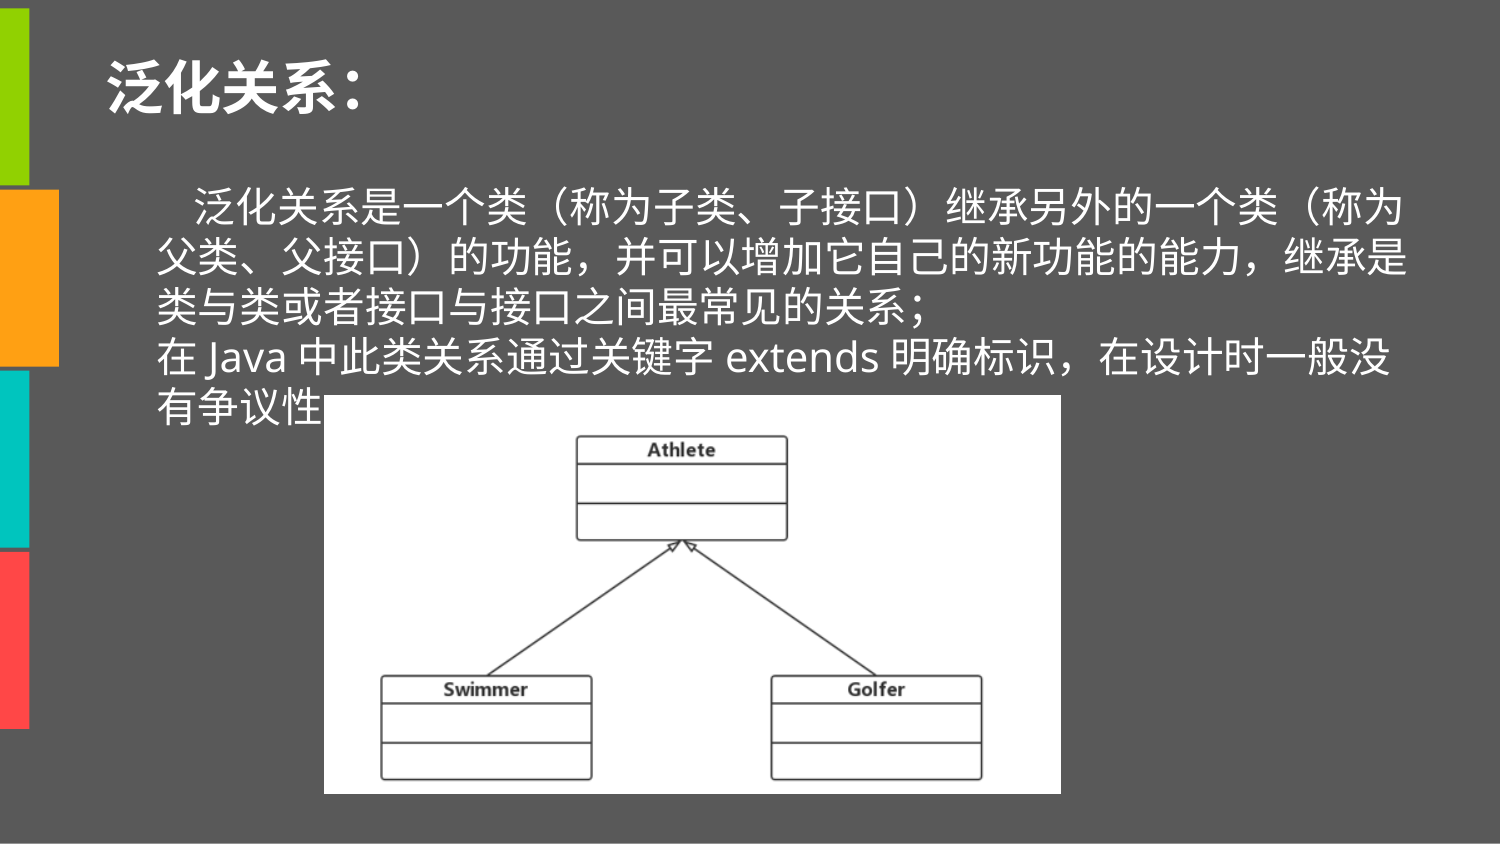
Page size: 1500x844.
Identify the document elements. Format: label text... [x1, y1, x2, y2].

text_box [0, 187, 61, 369]
text_box 泛化关系： [90, 43, 412, 129]
text_box 泛化关系是一个类（称为子类、子接口）继承另外的一个类（称为父类、父接口）的功能，并可以增加它自己的新功能的能力，继承是类与类或者接口与接口之间最常见的关系； 在Java中此类关系通过关键字extends明确标识，在设计时一般没有争议性。 [141, 173, 1430, 439]
picture [324, 395, 1062, 794]
text_box [0, 369, 32, 550]
text_box [0, 550, 32, 731]
text_box [0, 6, 32, 187]
